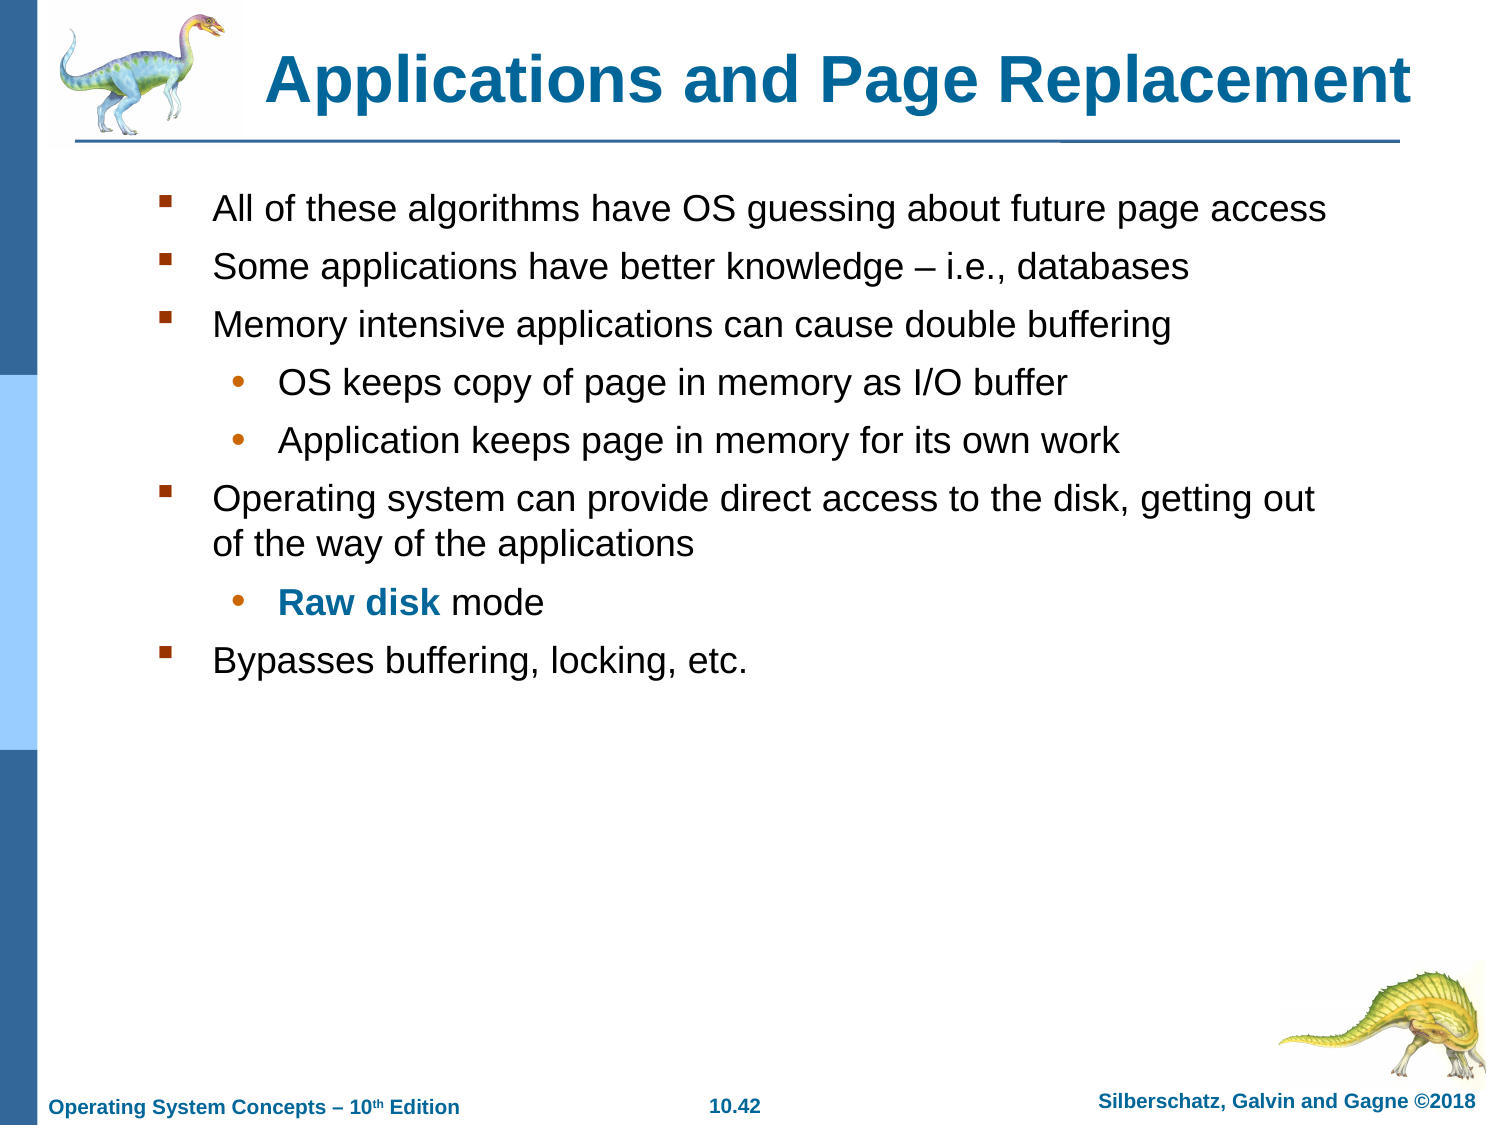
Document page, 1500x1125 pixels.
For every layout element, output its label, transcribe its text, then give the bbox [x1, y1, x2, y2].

title Applications and Page Replacement [193, 28, 1485, 124]
list All of these algorithms have OS guessing about future page access Some applications have better knowledge – i.e., databases Memory intensive applications can cause double buffering OS keeps copy of page in memory as I/O buffer Application keeps page in memory for its own work Operating system can provide direct access to the disk, getting out of the way of the applications Raw disk mode Bypasses buffering, locking, etc. [141, 176, 1363, 902]
picture [46, 0, 243, 149]
picture [1275, 959, 1486, 1090]
